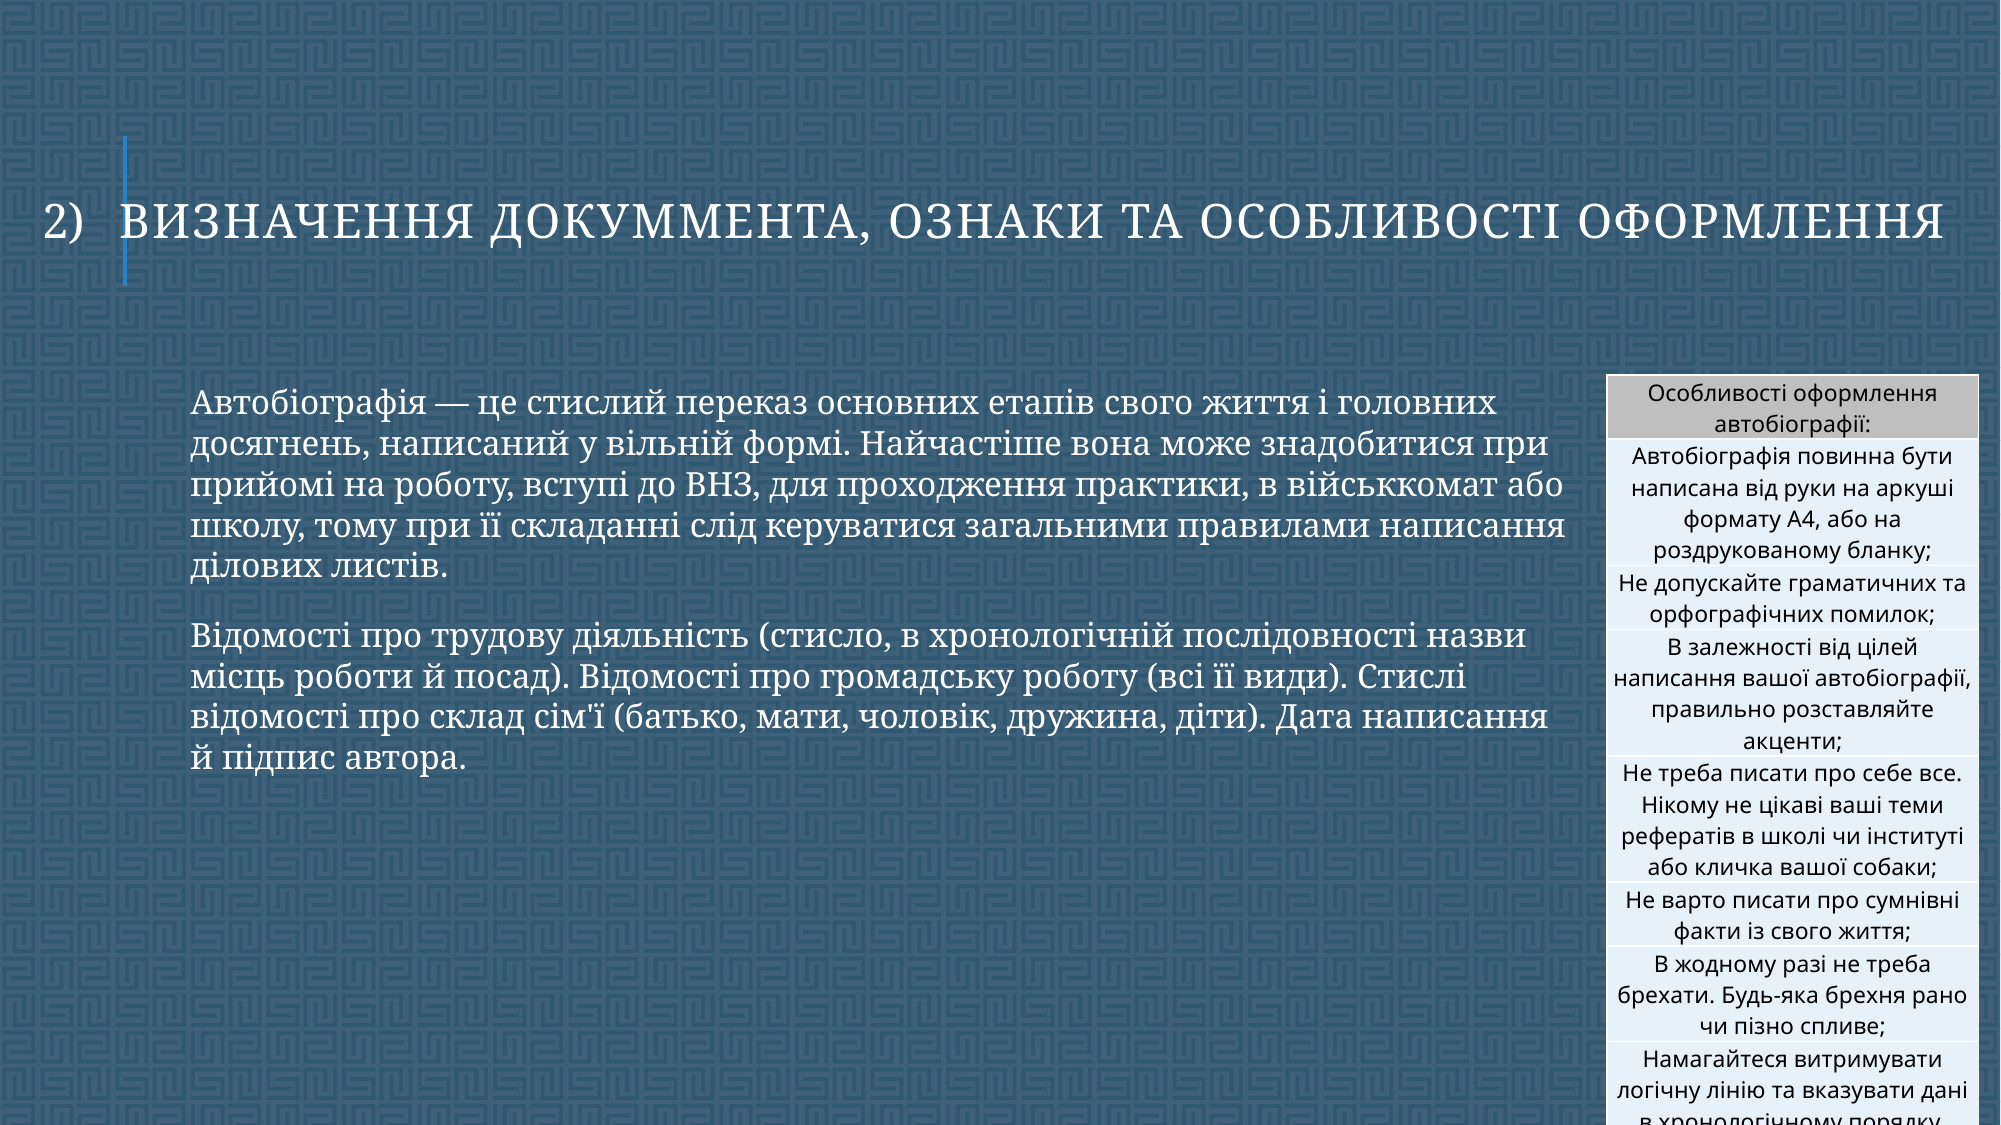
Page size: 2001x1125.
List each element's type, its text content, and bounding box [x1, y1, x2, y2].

table_cell В жодному разі не треба брехати. Будь-яка брехня рано чи пізно спливе; [1608, 947, 1978, 1041]
table_cell Автобіографія повинна бути написана від руки на аркуші формату А4, або на роздрукованому бланку; [1608, 440, 1978, 565]
table_cell Не варто писати про сумнівні факти із свого життя; [1608, 883, 1978, 945]
table_cell Намагайтеся витримувати логічну лінію та вказувати дані в хронологічному порядку. [1608, 1042, 1978, 1125]
list Автобіографія — це стислий переказ основних етапів свого життя і головних досягнень, написаний у вільній формі. Найчастіше вона може знадобитися при прийомі на роботу, вступі до ВНЗ, для проходження практики, в військкомат або школу, тому при її складанні слід керуватися загальними правилами написання ділових листів. Відомості про трудову діяльність (стисло, в хронологічній послідовності назви місць роботи й посад). Відомості про громадську роботу (всі її види). Стислі відомості про склад сім'ї (батько, мати, чоловік, дружина, діти). Дата написання й підпис автора. [168, 375, 1578, 1035]
table_cell Не допускайте граматичних та орфографічних помилок; [1608, 566, 1978, 629]
table_header Особливості оформлення автобіографії: [1608, 376, 1978, 438]
table_cell В залежності від цілей написання вашої автобіографії, правильно розставляйте акценти; [1608, 630, 1978, 755]
table_cell Не треба писати про себе все. Нікому не цікаві ваші теми рефератів в школі чи інституті або кличка вашої собаки; [1608, 757, 1978, 881]
title Визначення докуммента, ознаки та особливості оформлення [27, 179, 1979, 342]
